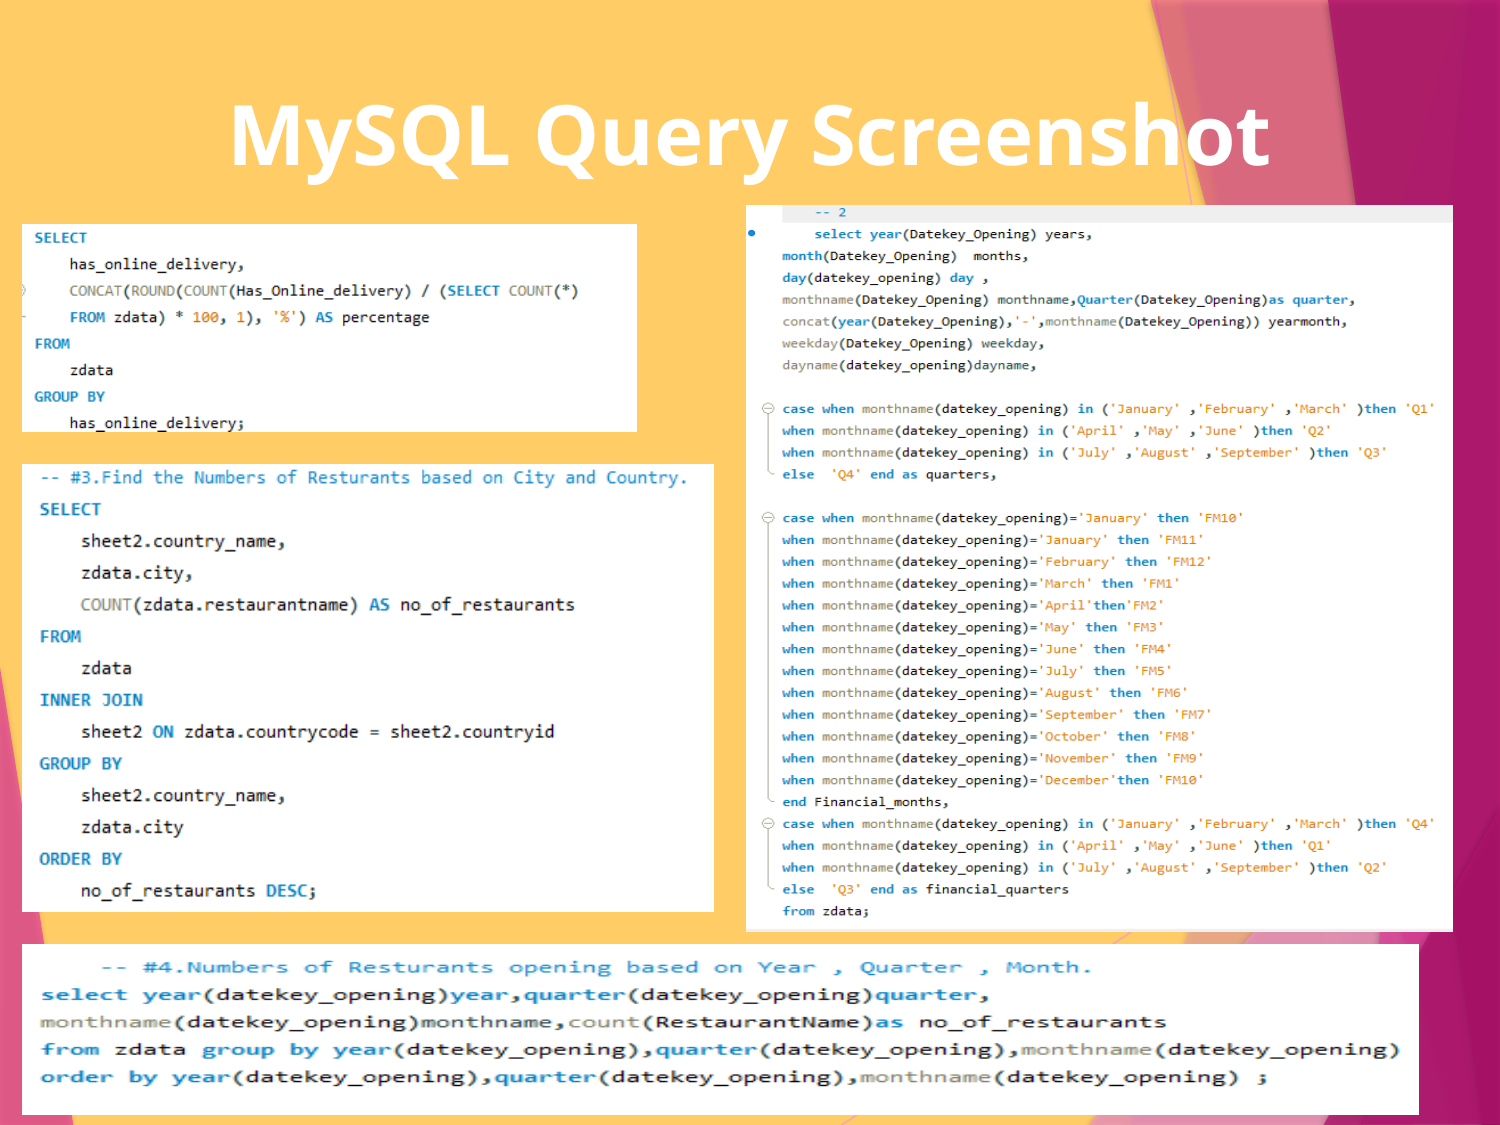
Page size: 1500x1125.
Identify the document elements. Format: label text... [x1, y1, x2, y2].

picture [21, 944, 1420, 1116]
picture [21, 464, 714, 913]
picture [745, 204, 1454, 932]
picture [21, 224, 638, 433]
text_box MySQL Query Screenshot [212, 75, 1288, 190]
